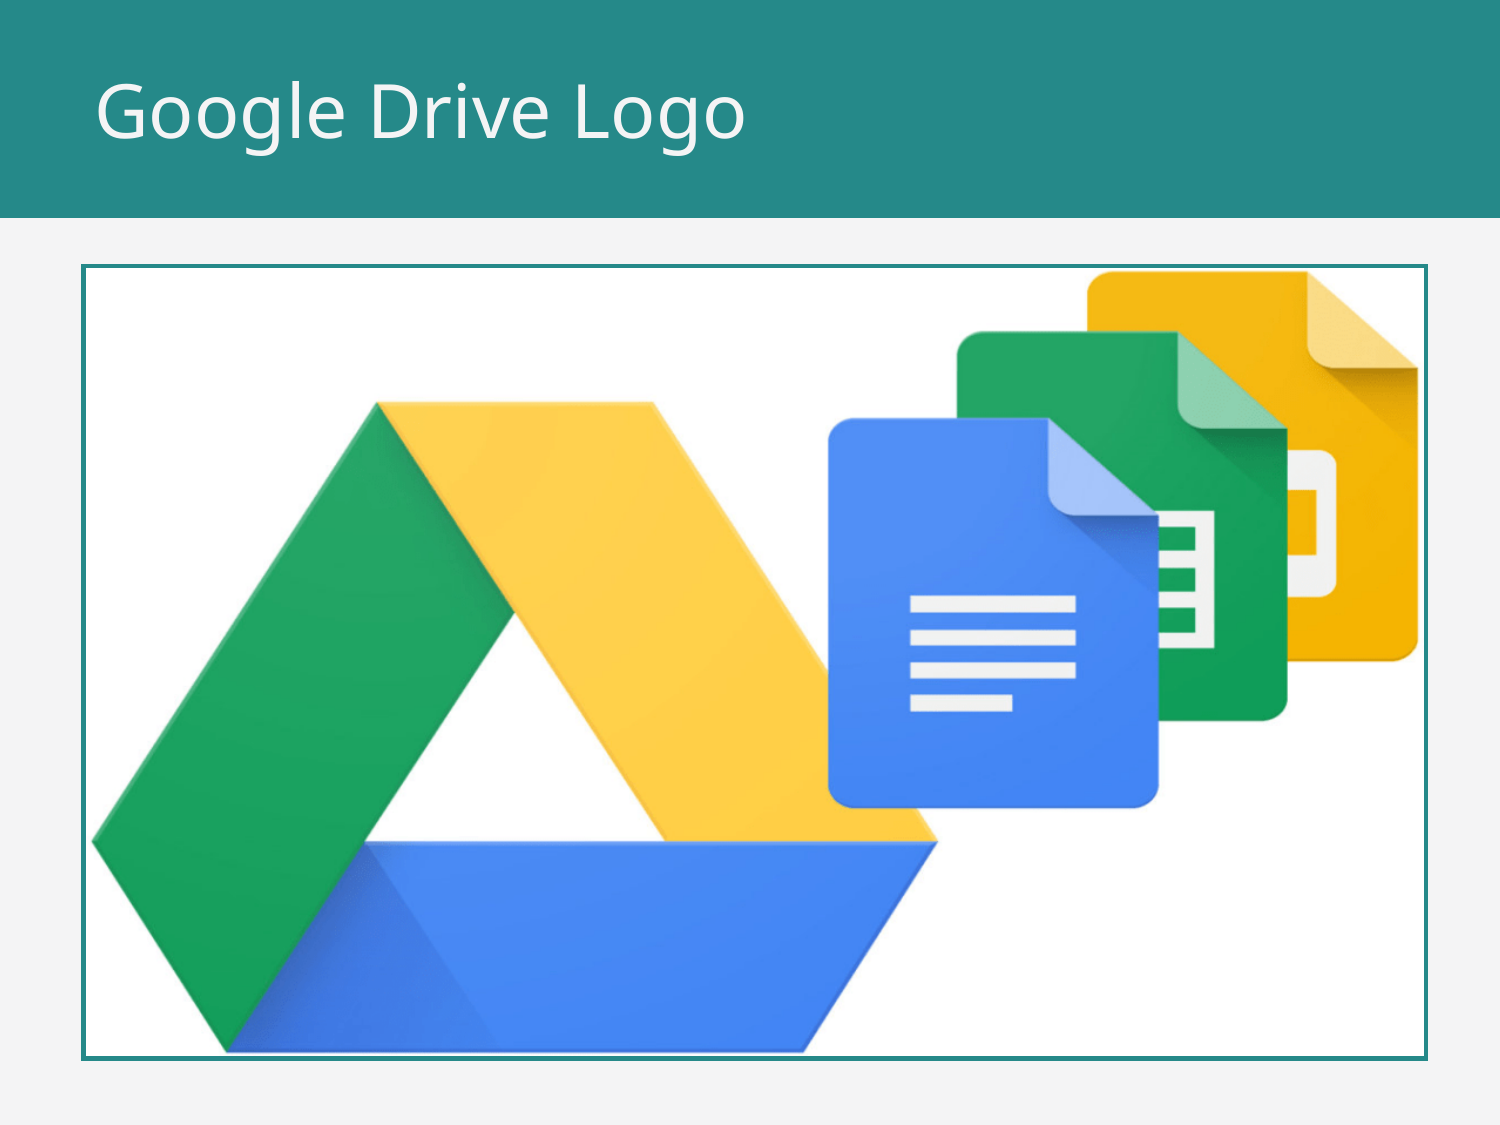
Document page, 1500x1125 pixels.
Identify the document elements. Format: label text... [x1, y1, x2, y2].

picture [85, 268, 1424, 1057]
title Google Drive Logo [79, 0, 1500, 218]
